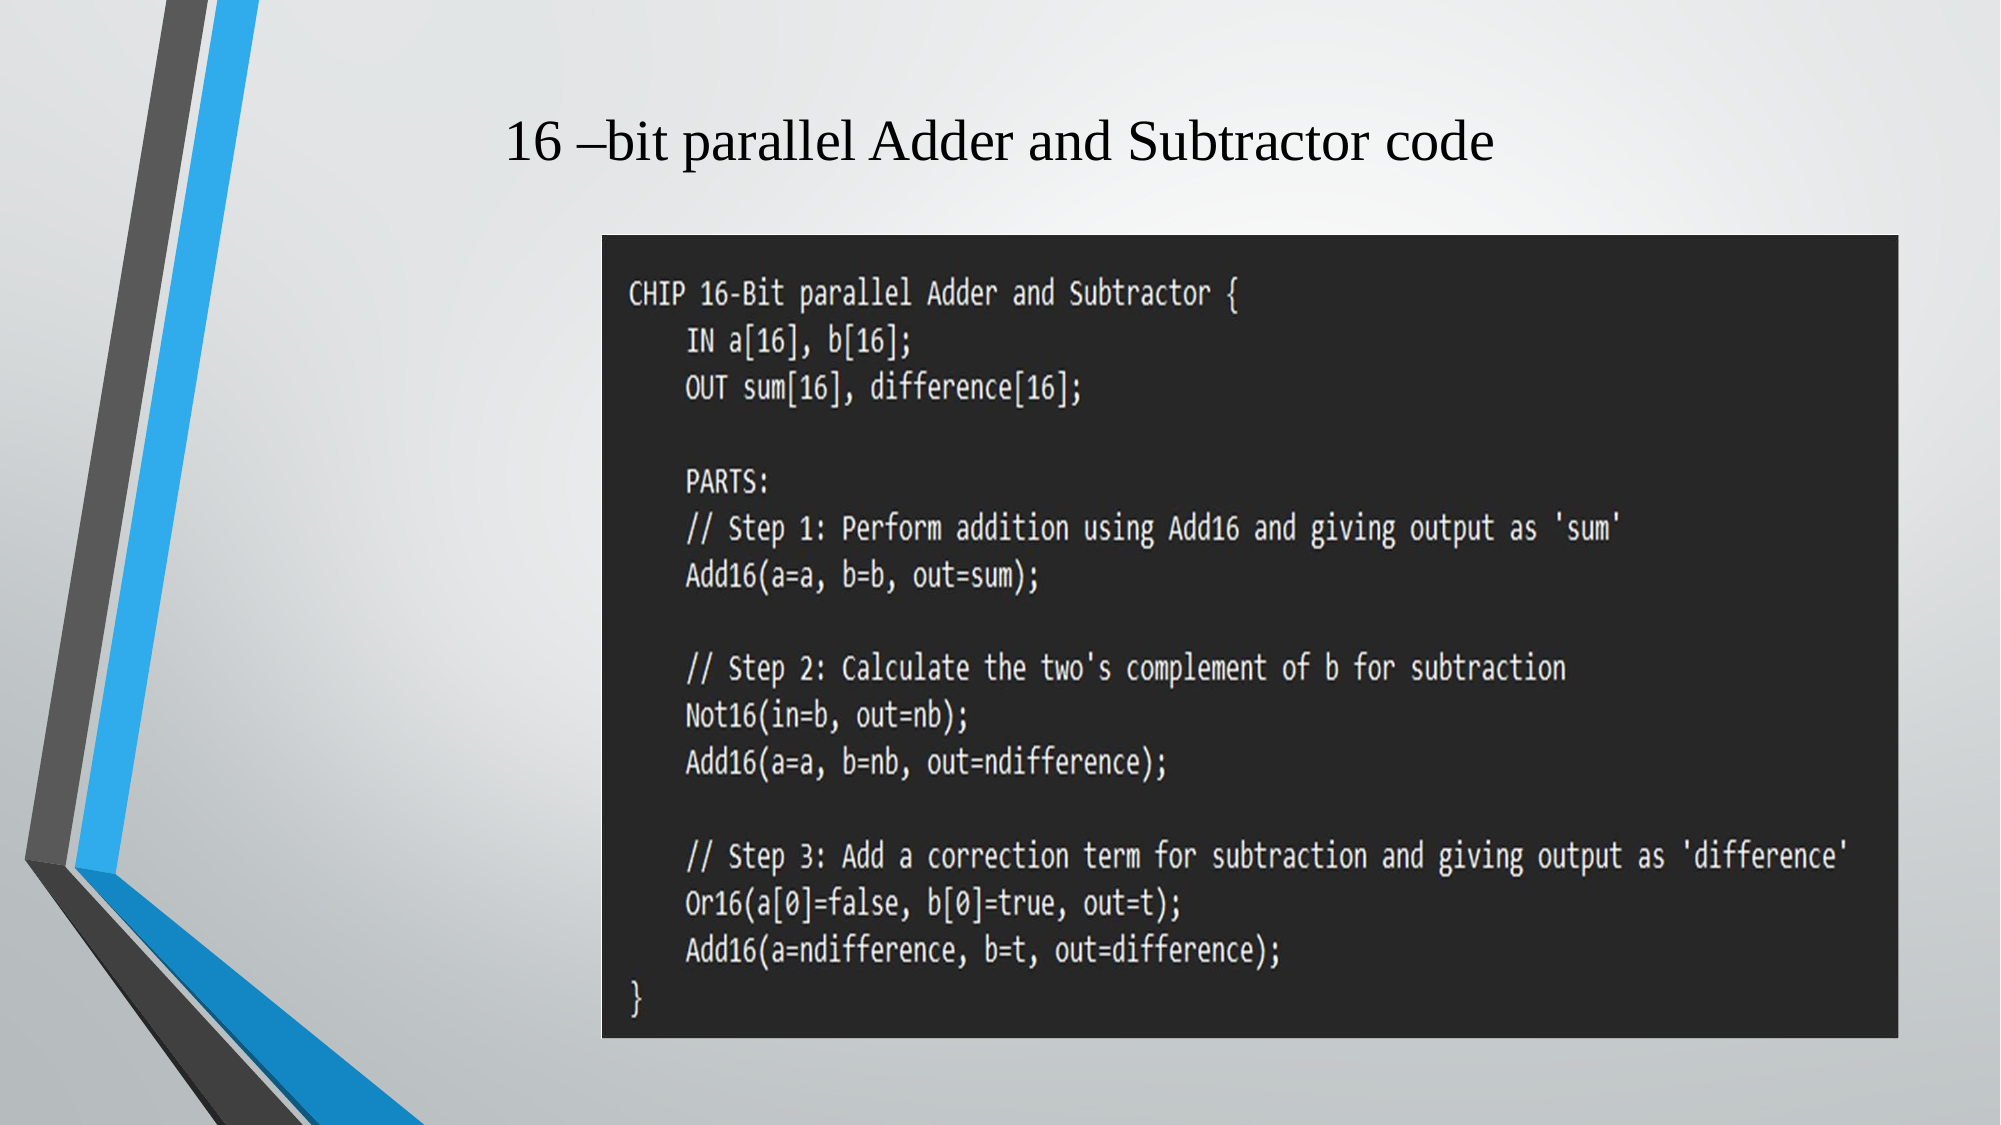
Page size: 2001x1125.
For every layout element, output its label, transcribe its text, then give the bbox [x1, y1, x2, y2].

title 16 –bit parallel Adder and Subtractor code [424, 86, 1576, 188]
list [601, 233, 1899, 1039]
